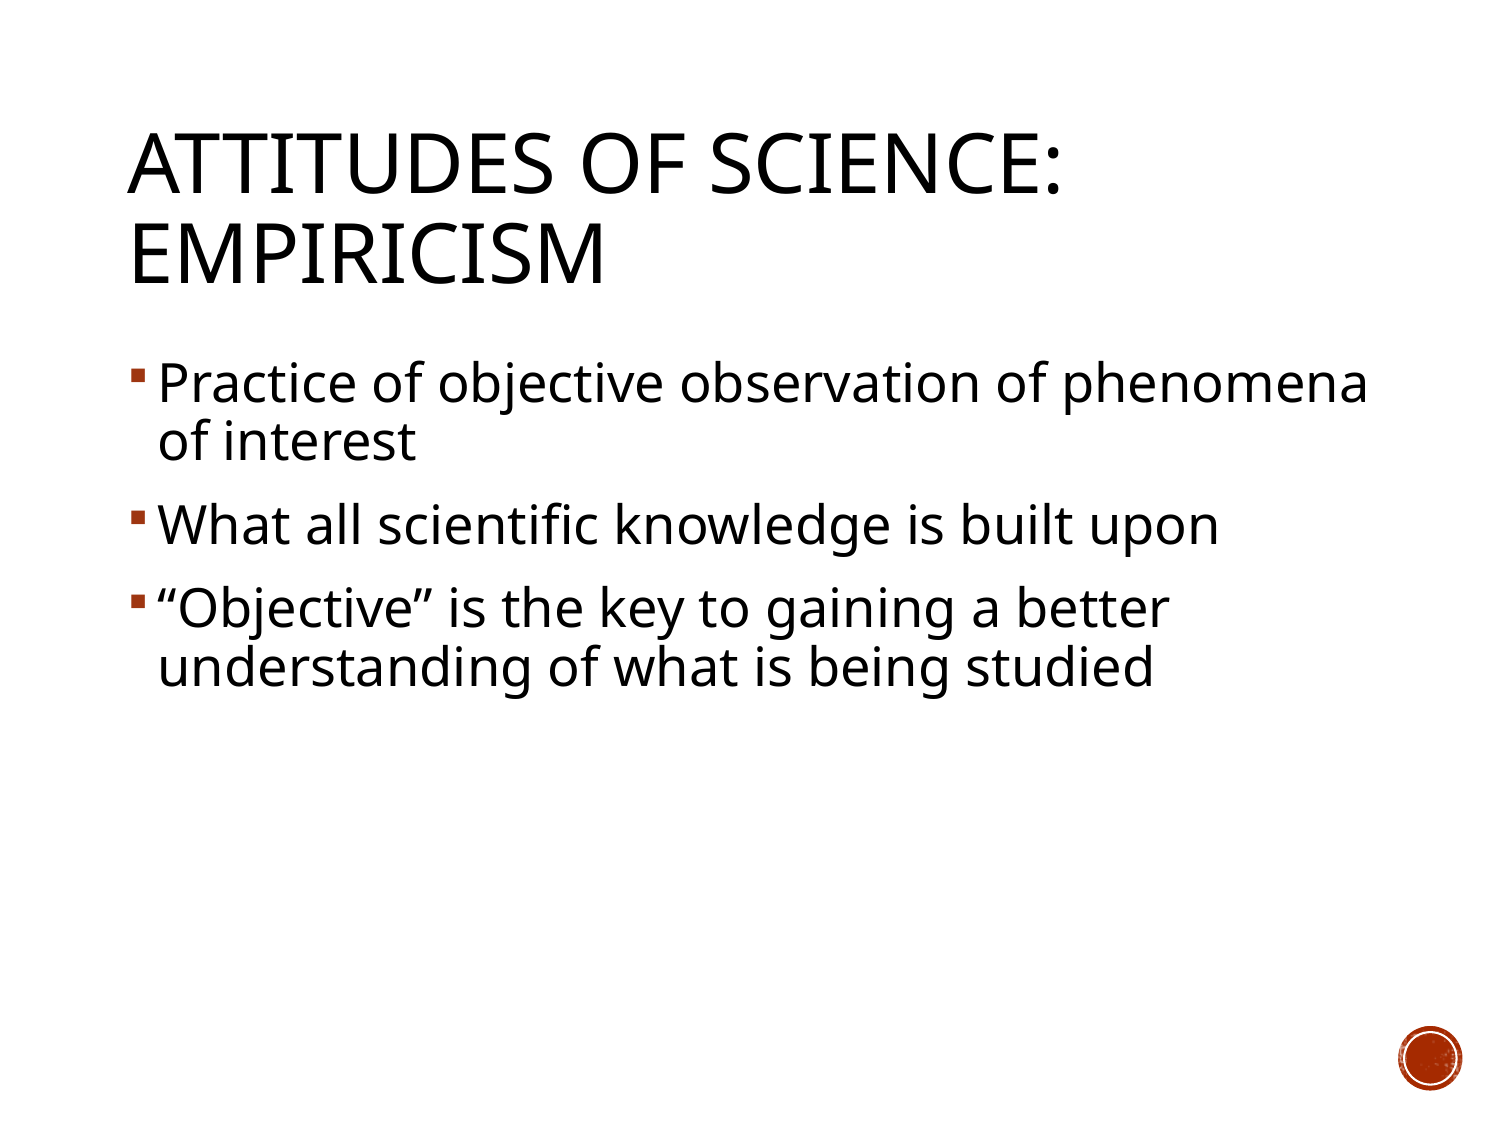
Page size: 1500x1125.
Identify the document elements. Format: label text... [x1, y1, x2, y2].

title Attitudes of Science: Empiricism [112, 79, 1388, 344]
list Practice of objective observation of phenomena of interest What all scientific knowledge is built upon “Objective” is the key to gaining a better understanding of what is being studied [112, 348, 1388, 1013]
